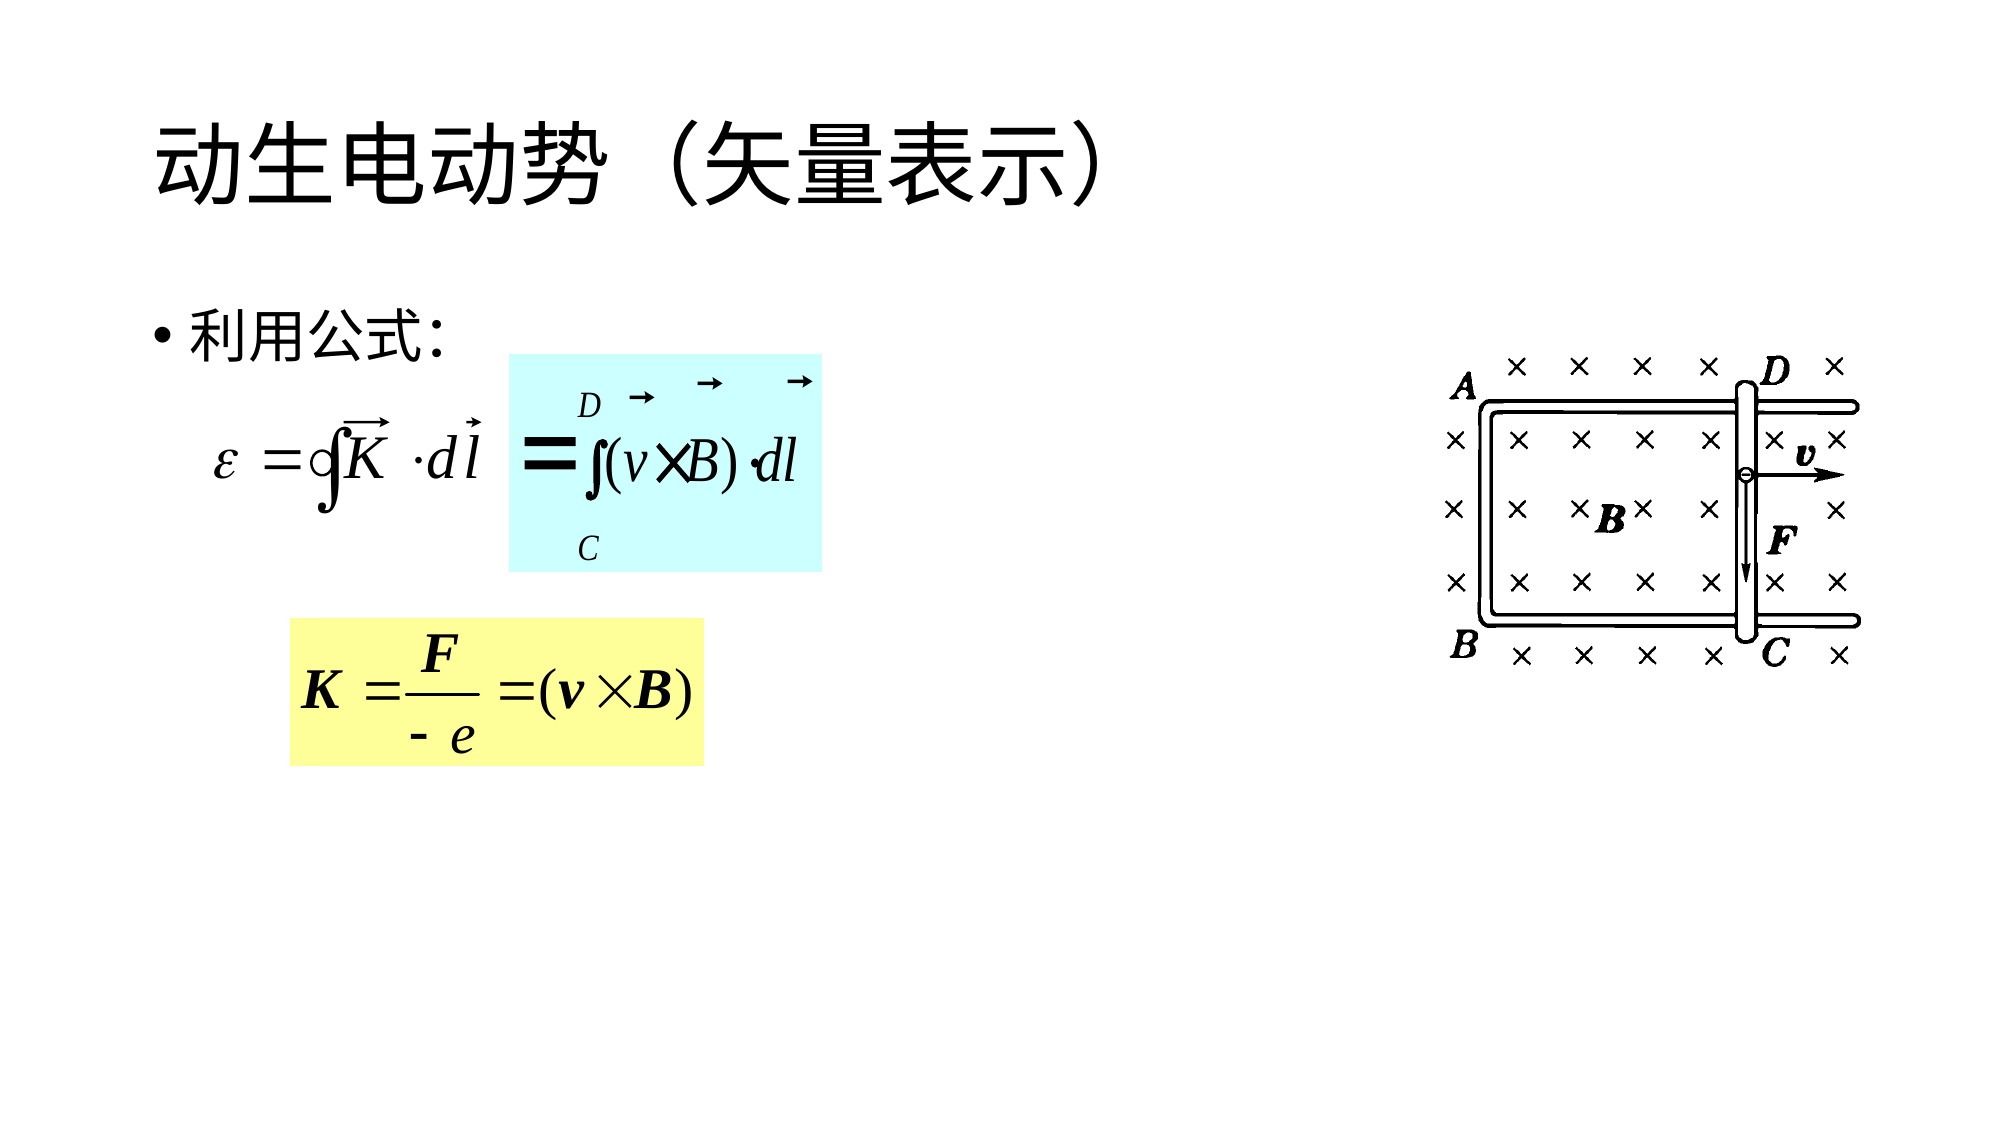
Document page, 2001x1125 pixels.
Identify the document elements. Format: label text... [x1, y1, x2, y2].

list 利用公式： [137, 299, 1863, 1014]
picture [1399, 322, 1863, 670]
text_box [289, 617, 704, 767]
title 动生电动势（矢量表示） [137, 59, 1863, 278]
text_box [203, 406, 497, 520]
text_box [509, 354, 822, 572]
